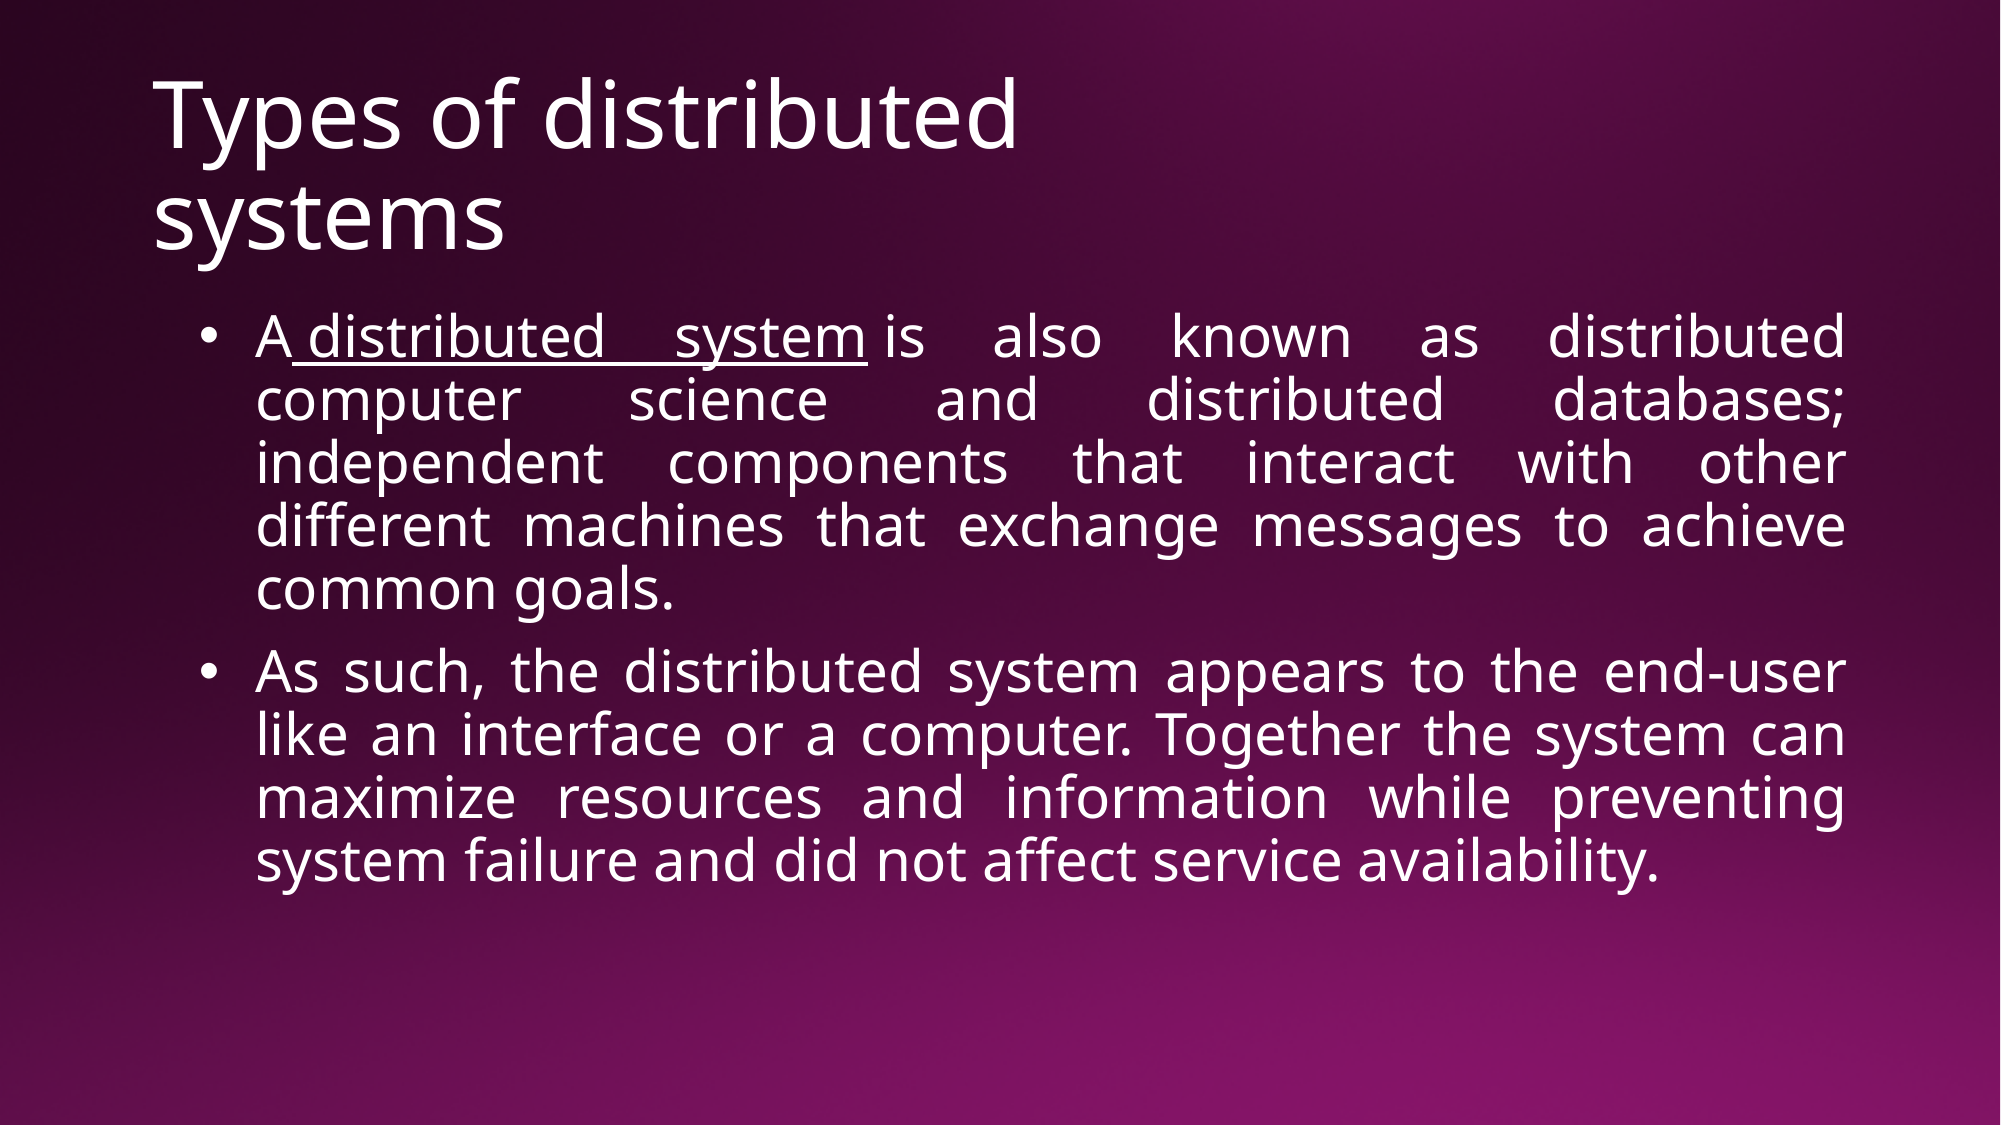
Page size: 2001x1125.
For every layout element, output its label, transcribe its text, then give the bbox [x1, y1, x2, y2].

picture [0, 0, 2001, 1125]
list A distributed system is also known as distributed computer science and distributed databases; independent components that interact with other different machines that exchange messages to achieve common goals. As such, the distributed system appears to the end-user like an interface or a computer. Together the system can maximize resources and information while preventing system failure and did not affect service availability. [183, 299, 1863, 1014]
title Types of distributed systems [137, 59, 1863, 278]
